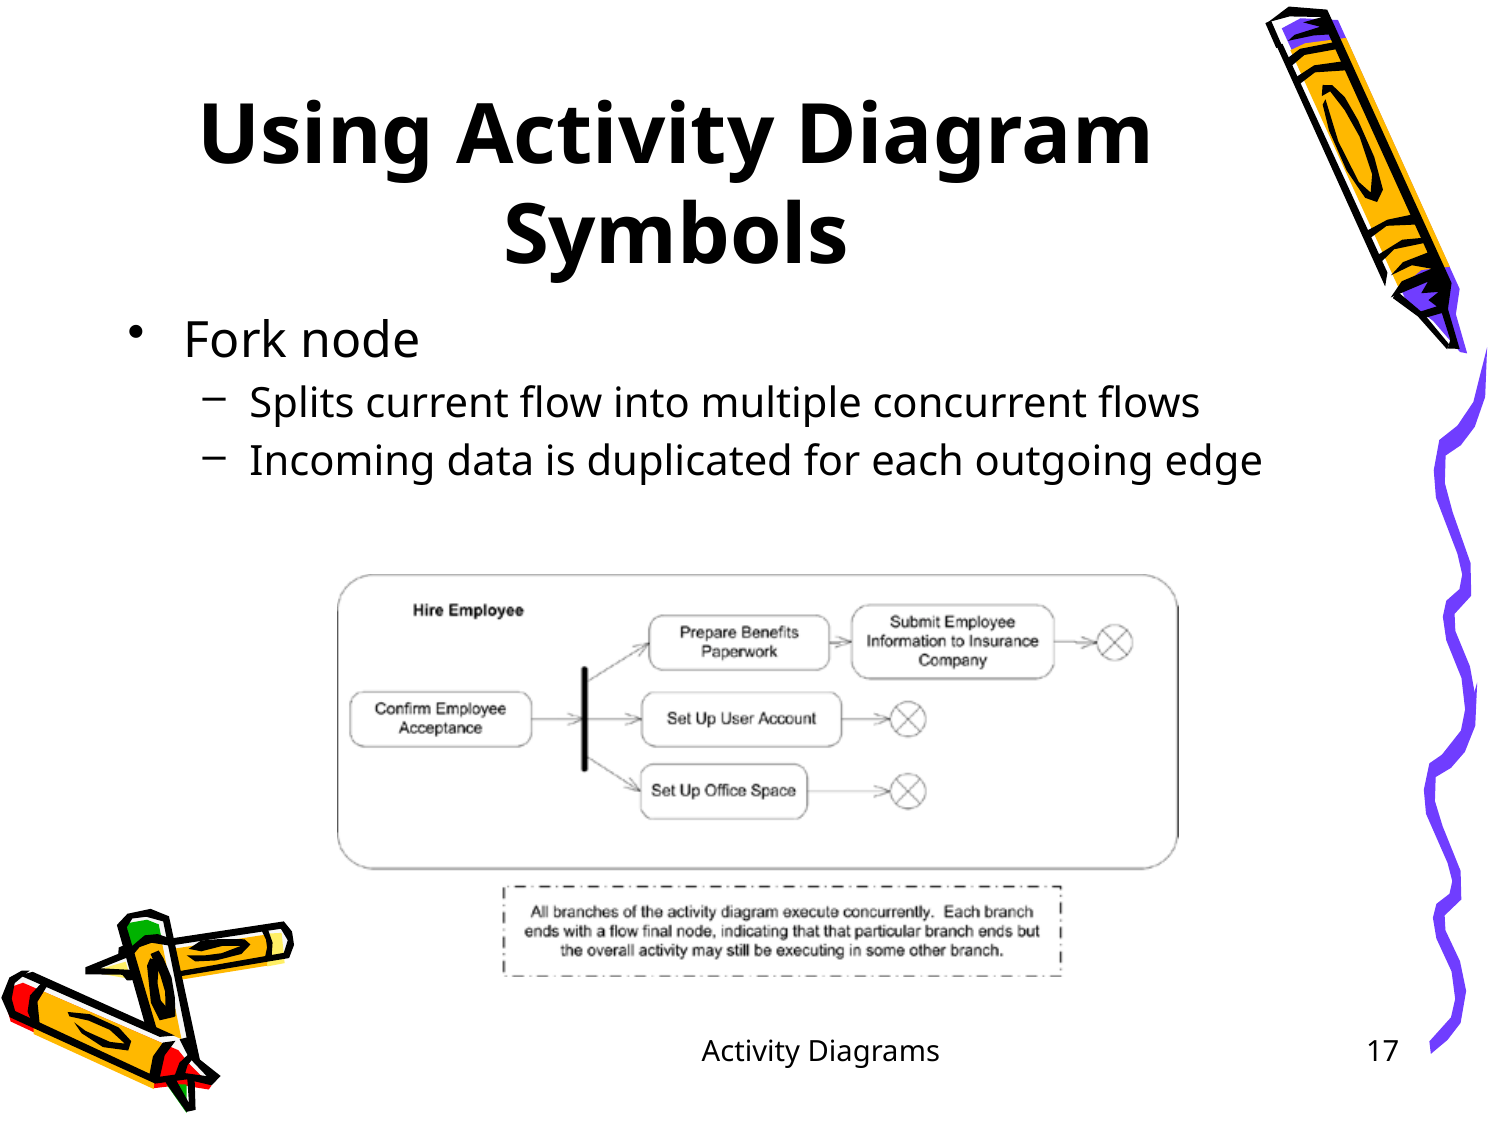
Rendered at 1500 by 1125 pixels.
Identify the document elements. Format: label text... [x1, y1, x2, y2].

list Fork node Splits current flow into multiple concurrent flows Incoming data is duplicated for each outgoing edge [112, 299, 1376, 551]
picture [337, 574, 1179, 977]
footer Activity Diagrams [583, 1024, 1059, 1101]
slide_number 17 [1101, 1024, 1415, 1101]
title Using Activity Diagram Symbols [112, 24, 1240, 288]
